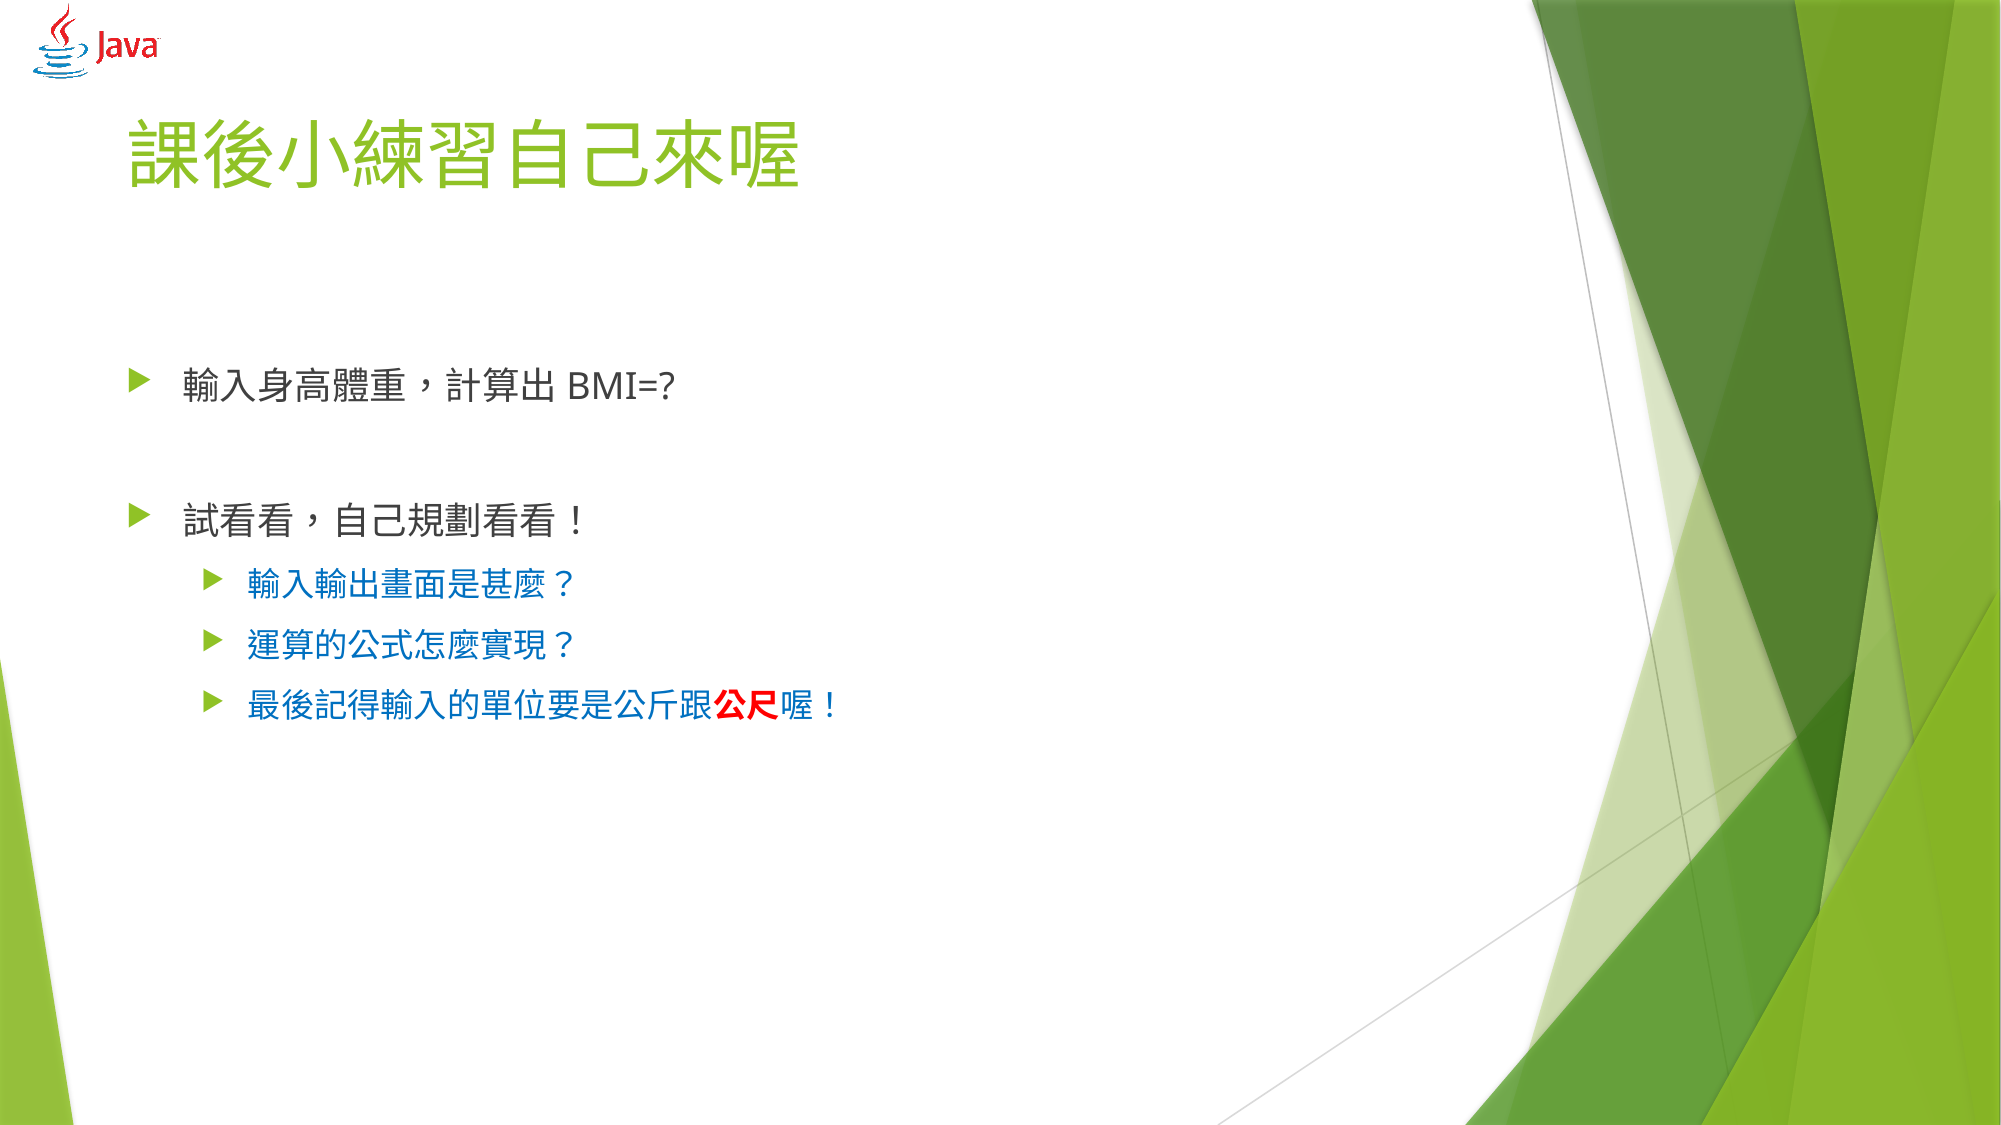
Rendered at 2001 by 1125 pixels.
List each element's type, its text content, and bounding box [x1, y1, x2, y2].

picture [27, 1, 165, 79]
title 課後小練習自己來喔 [111, 99, 1522, 317]
